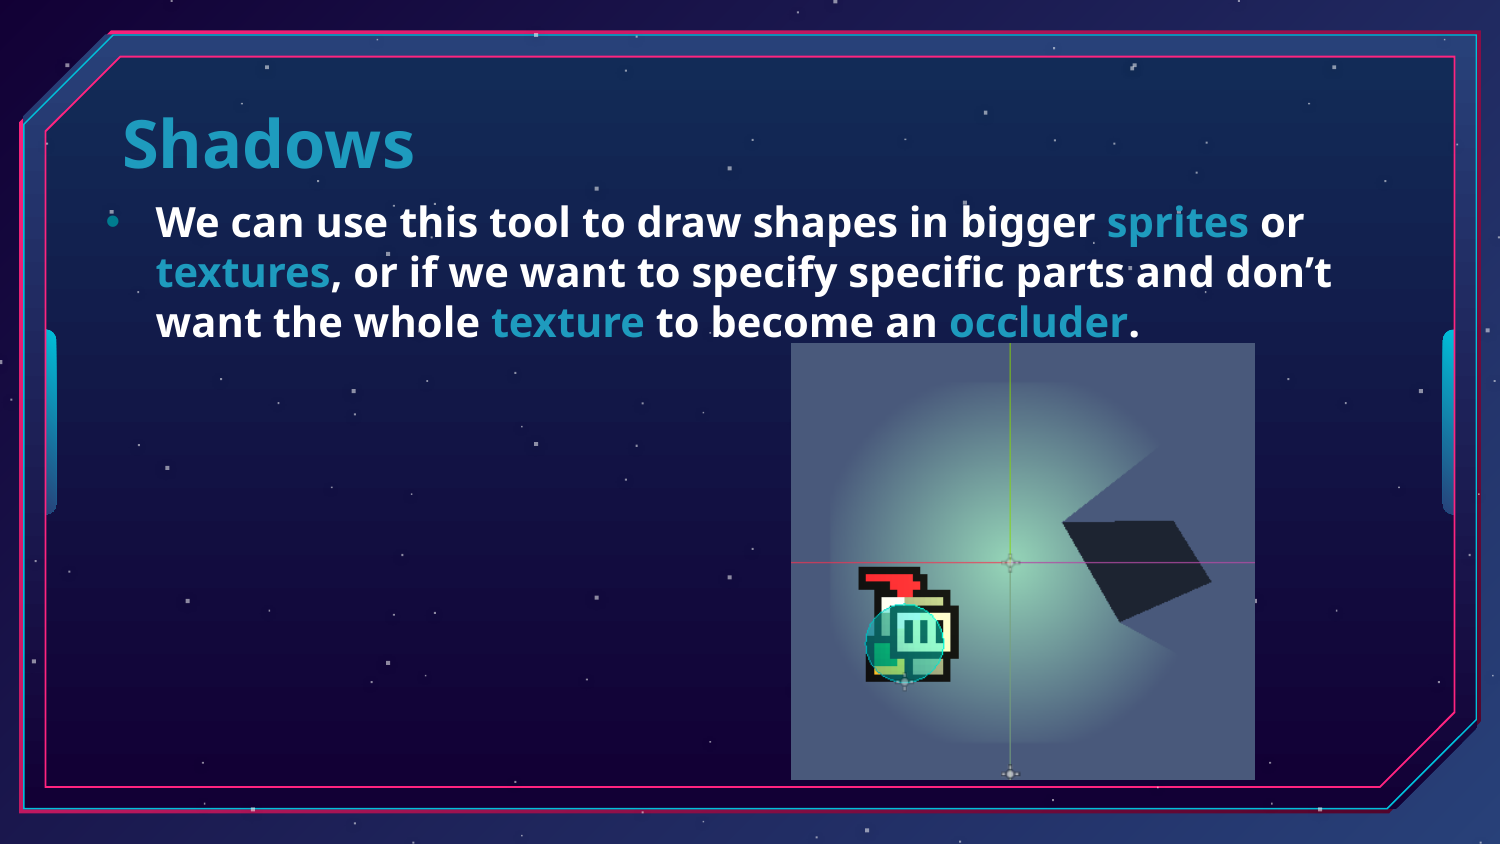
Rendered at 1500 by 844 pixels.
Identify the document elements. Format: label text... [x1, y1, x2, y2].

picture [791, 343, 1256, 780]
subtitle We can use this tool to draw shapes in bigger sprites or textures, or if we want to specify specific parts and don’t want the whole texture to become an occluder. [65, 181, 1408, 791]
title Shadows [107, 87, 507, 182]
